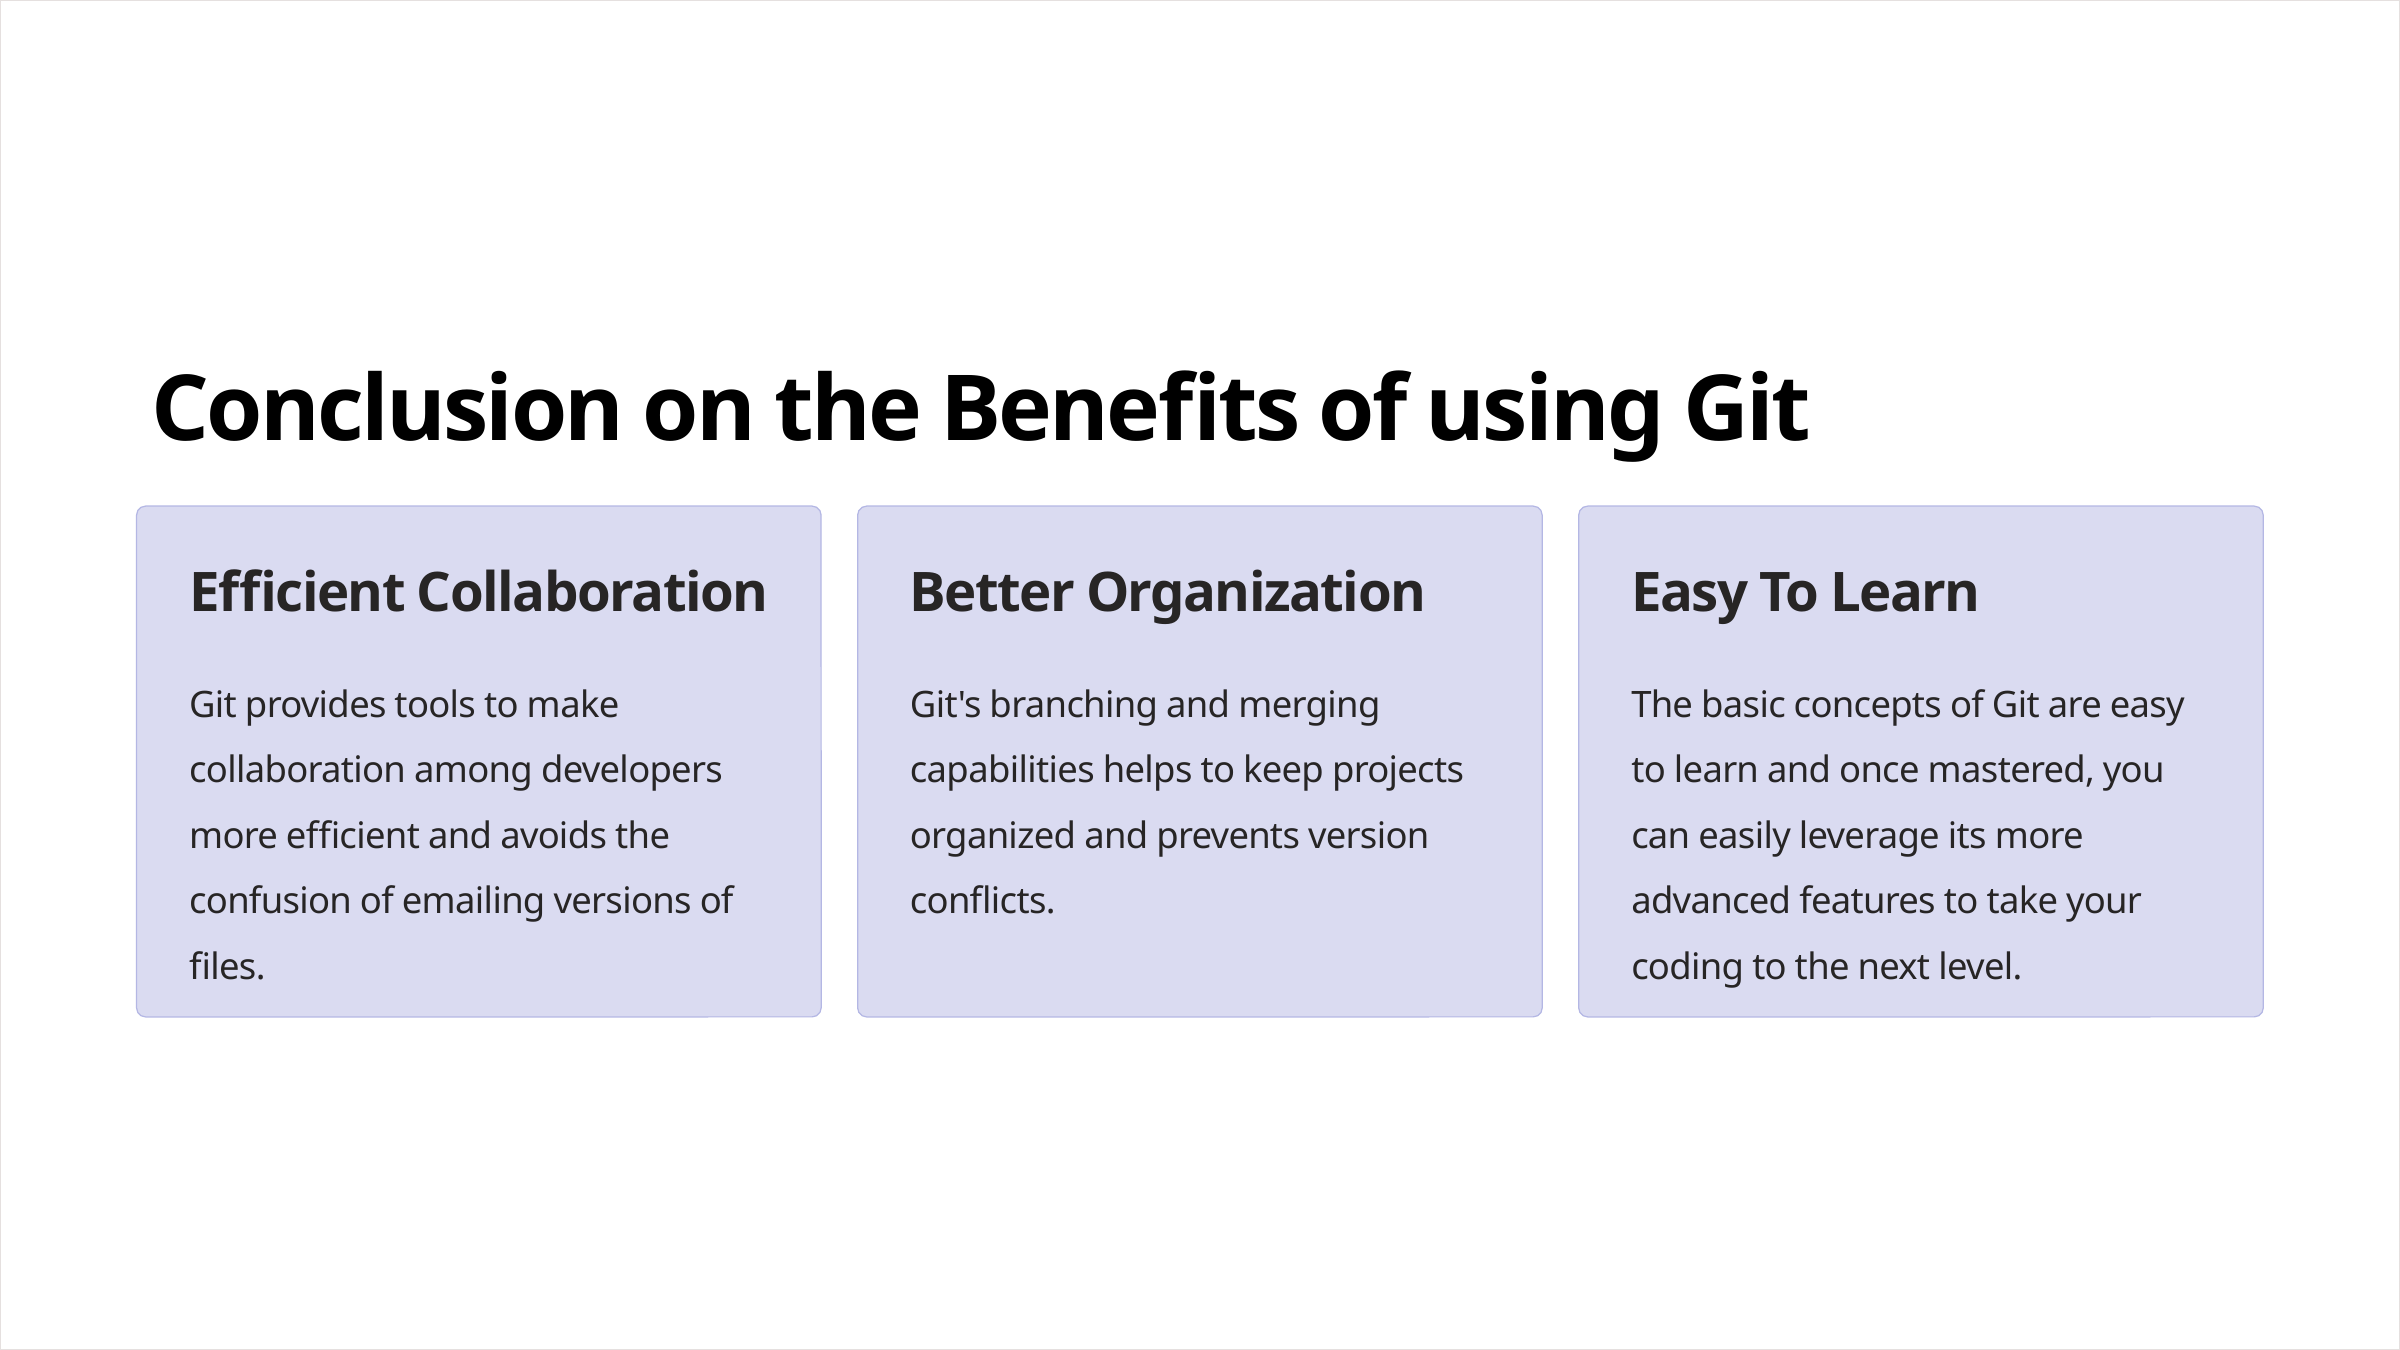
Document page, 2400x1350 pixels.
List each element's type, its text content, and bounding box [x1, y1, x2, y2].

text_box [857, 506, 1543, 1017]
text_box Better Organization [895, 543, 1393, 615]
text_box [136, 506, 822, 1017]
text_box Easy To Learn [1616, 543, 2054, 615]
text_box Git provides tools to make collaboration among developers more efficient and avoids the confusion of emailing versions of files. [174, 651, 784, 980]
text_box [1578, 506, 2264, 1017]
text_box Git's branching and merging capabilities helps to keep projects organized and prevents version conflicts. [895, 651, 1505, 914]
text_box The basic concepts of Git are easy to learn and once mastered, you can easily leverage its more advanced features to take your coding to the next level. [1616, 651, 2226, 980]
text_box [0, 0, 2400, 1350]
text_box Conclusion on the Benefits of using Git [136, 332, 1769, 452]
text_box Efficient Collaboration [174, 543, 740, 615]
